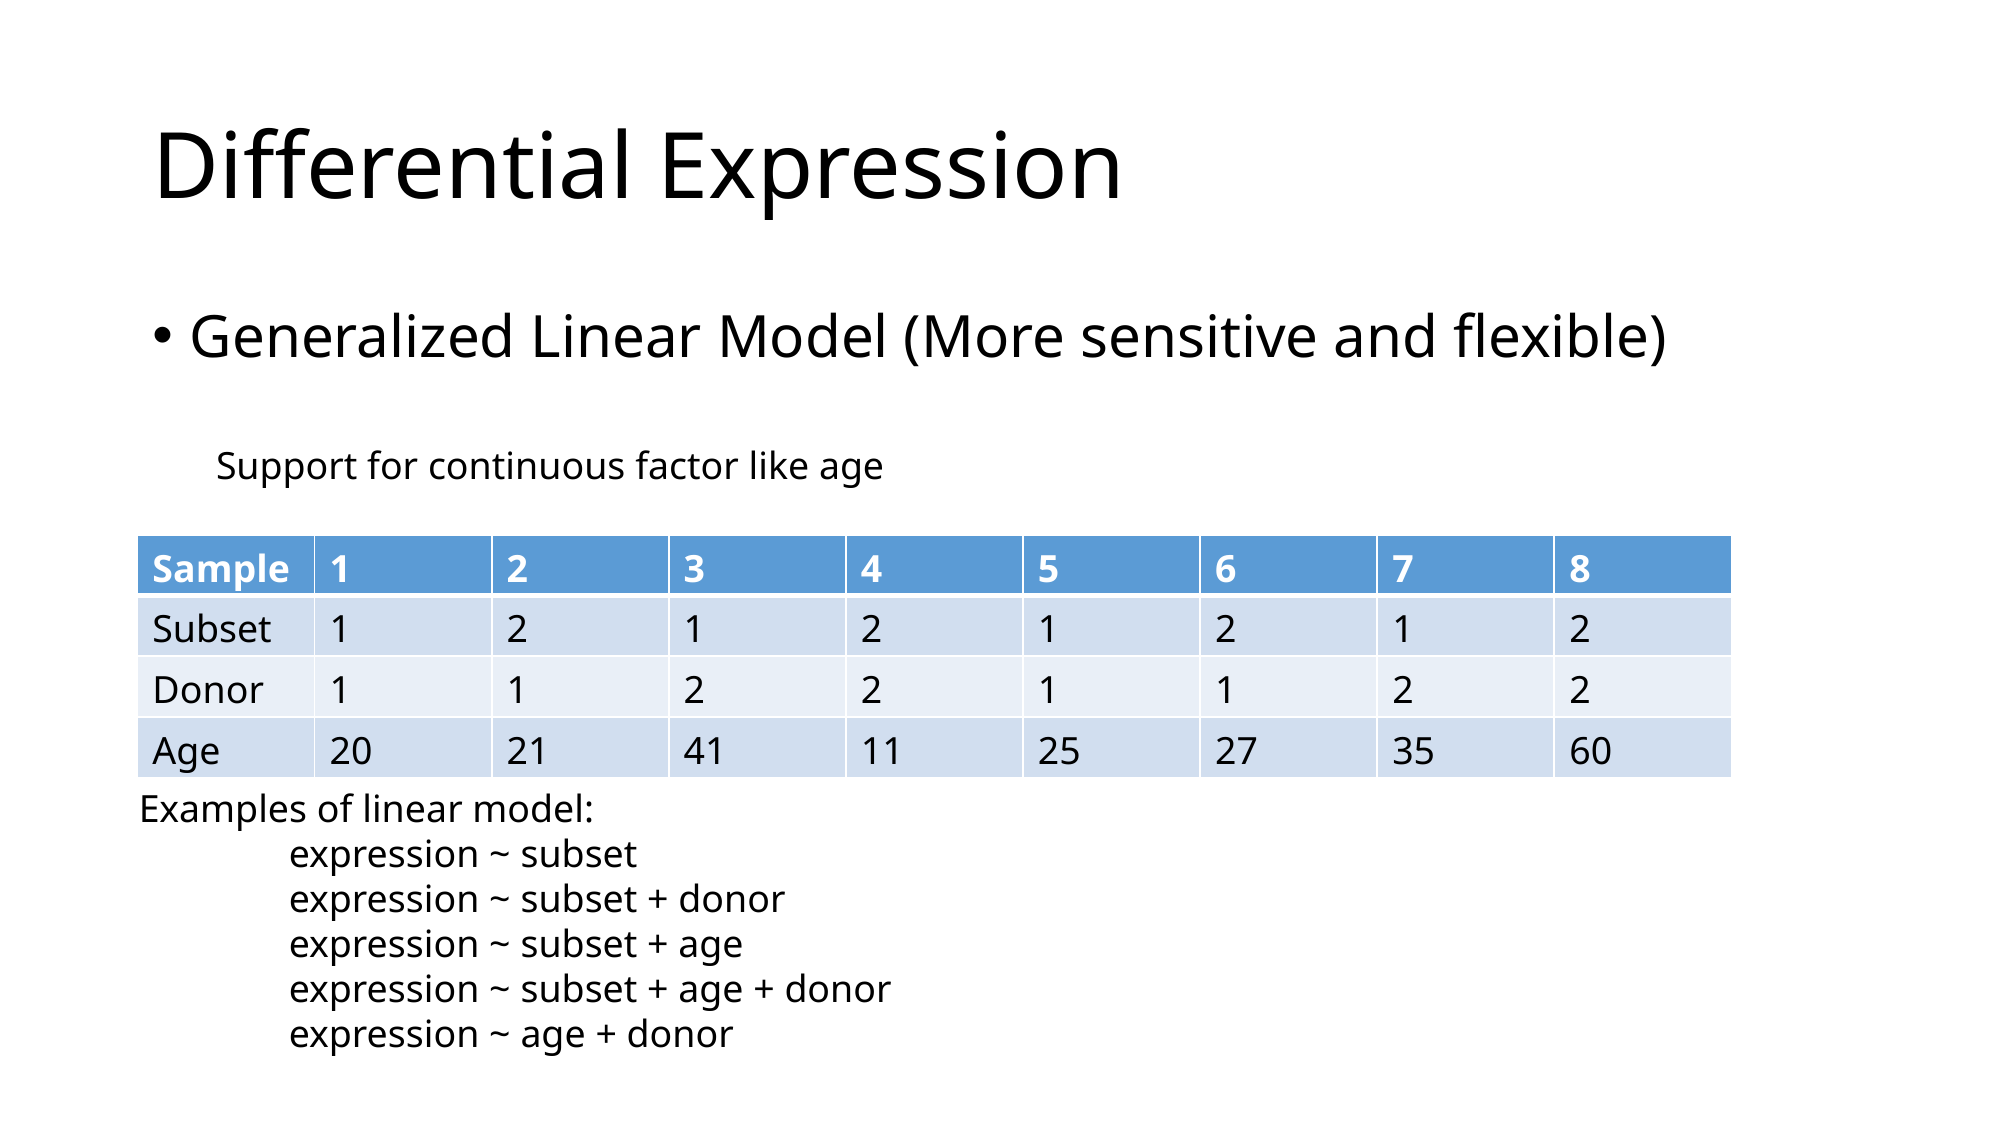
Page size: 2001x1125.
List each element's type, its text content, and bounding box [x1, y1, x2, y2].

table_cell Subset [138, 598, 314, 655]
table_cell 11 [847, 718, 1022, 777]
table_cell 1 [493, 657, 668, 716]
table_header Sample [138, 536, 314, 593]
table_cell 2 [493, 598, 668, 655]
table_cell 27 [1201, 718, 1376, 777]
list Generalized Linear Model (More sensitive and flexible) [137, 299, 1863, 1014]
table_cell 41 [670, 718, 845, 777]
table_cell 60 [1555, 718, 1731, 777]
table_cell 2 [847, 598, 1022, 655]
table_cell 2 [1555, 598, 1731, 655]
title Differential Expression [137, 59, 1863, 278]
table_header 6 [1201, 536, 1376, 593]
table_header 5 [1024, 536, 1199, 593]
table_header 8 [1555, 536, 1731, 593]
table_cell 1 [1201, 657, 1376, 716]
table_cell 21 [493, 718, 668, 777]
table_cell 25 [1024, 718, 1199, 777]
table_cell 1 [315, 657, 491, 716]
table_cell 35 [1378, 718, 1553, 777]
table_cell 1 [1378, 598, 1553, 655]
table_header 2 [493, 536, 668, 593]
text_box Support for continuous factor like age [201, 434, 900, 495]
table_cell 2 [1555, 657, 1731, 716]
table_header 4 [847, 536, 1022, 593]
table_cell 2 [1201, 598, 1376, 655]
table_header 3 [670, 536, 845, 593]
table_cell 2 [670, 657, 845, 716]
table_cell Donor [138, 657, 314, 716]
table_cell 1 [315, 598, 491, 655]
table_cell 20 [315, 718, 491, 777]
table_header 7 [1378, 536, 1553, 593]
table_header 1 [315, 536, 491, 593]
table_cell 1 [670, 598, 845, 655]
table_cell 2 [1378, 657, 1553, 716]
table_cell Age [138, 718, 314, 777]
table_cell 1 [1024, 598, 1199, 655]
table_cell 2 [847, 657, 1022, 716]
text_box Examples of linear model: expression ~ subset expression ~ subset + donor expression ~ subset + age expression ~ subset + age + donor expression ~ age + donor [123, 777, 907, 1063]
table_cell 1 [1024, 657, 1199, 716]
